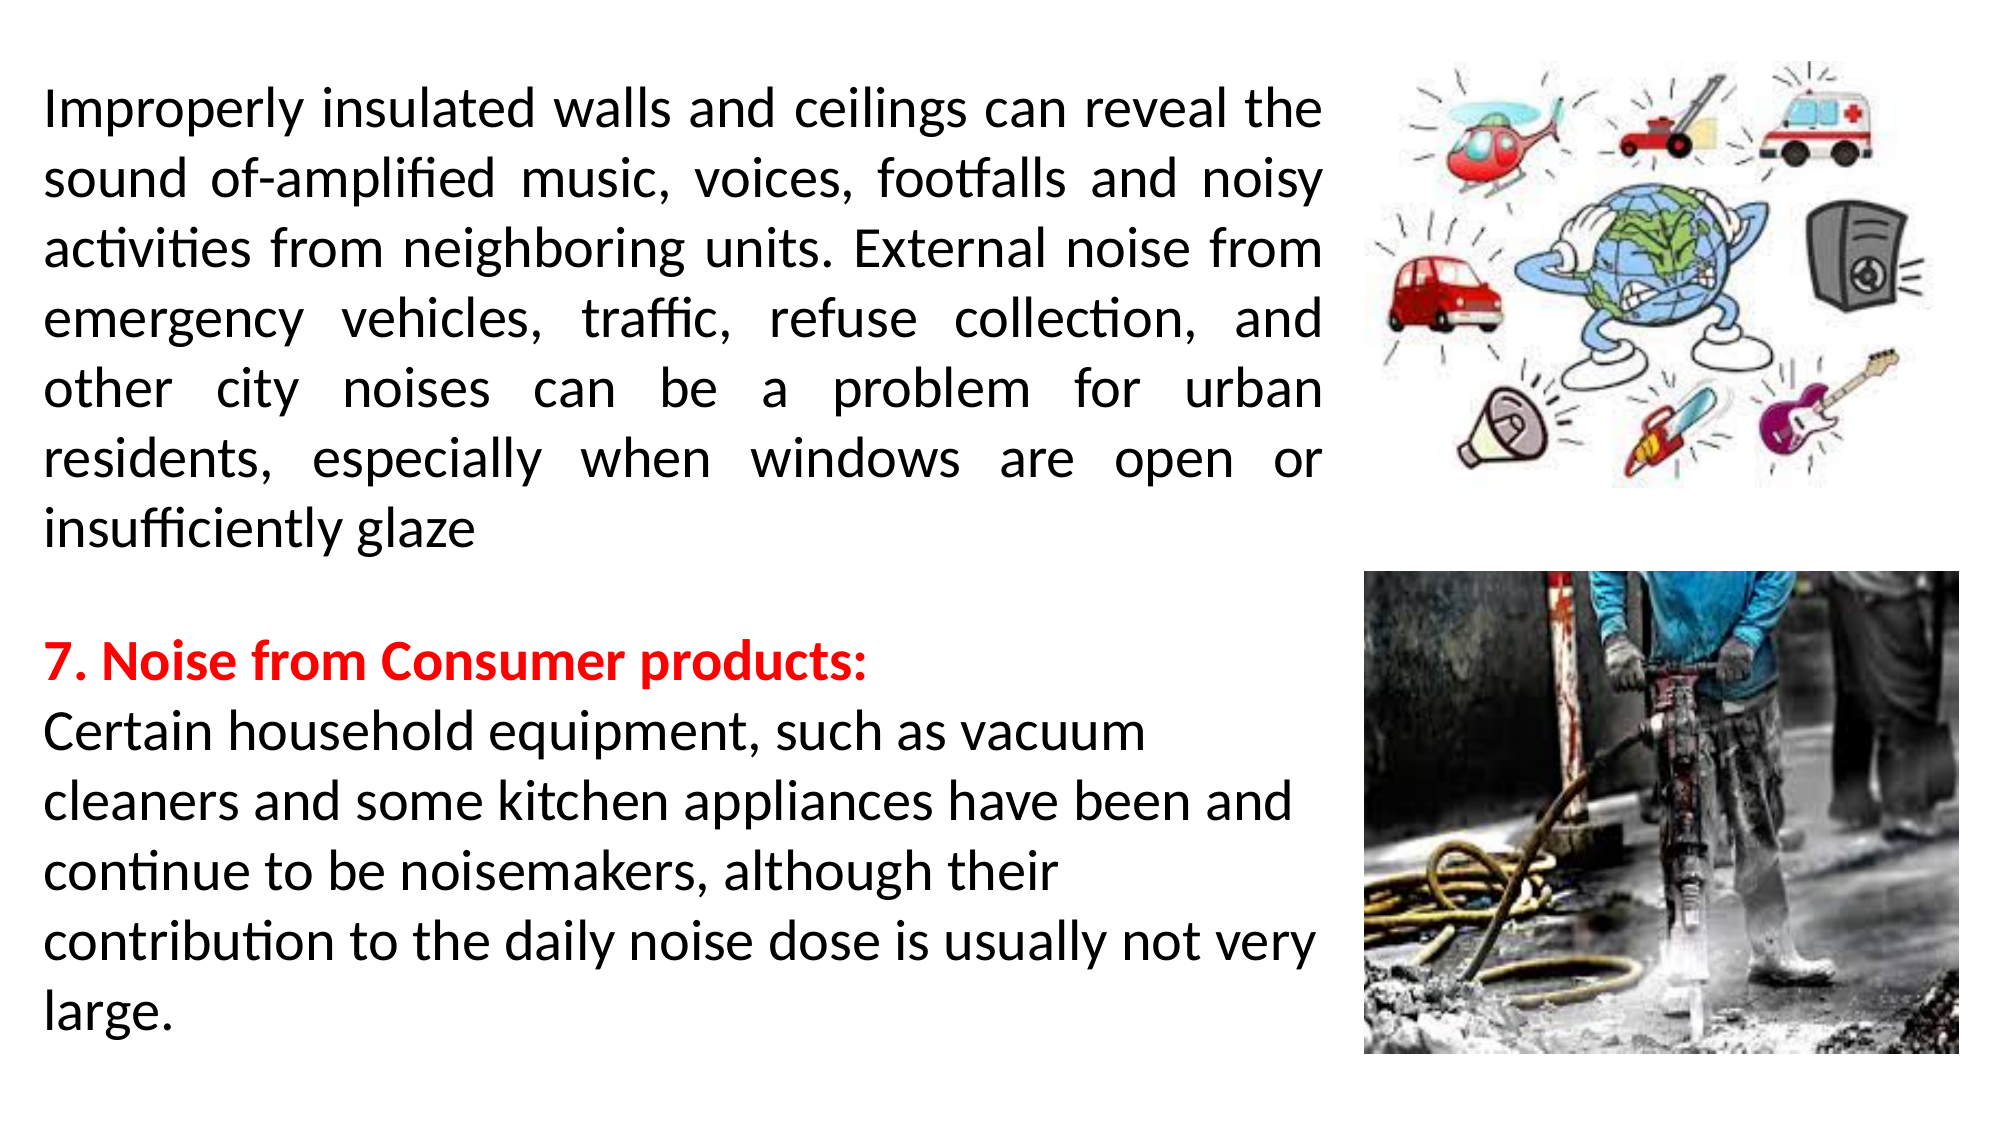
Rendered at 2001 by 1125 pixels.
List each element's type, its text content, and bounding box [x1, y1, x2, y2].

picture [1364, 571, 1959, 1054]
picture [1688, 571, 1699, 579]
picture [1364, 61, 1949, 488]
text_box Improperly insulated walls and ceilings can reveal the sound of-amplified music, voices, footfalls and noisy activities from neighboring units. External noise from emergency vehicles, traffic, refuse collection, and other city noises can be a problem for urban residents, especially when windows are open or insufficiently glaze [28, 61, 1340, 567]
text_box 7. Noise from Consumer products: Certain household equipment, such as vacuum cleaners and some kitchen appliances have been and continue to be noisemakers, although their contribution to the daily noise dose is usually not very large. [28, 614, 1340, 1050]
